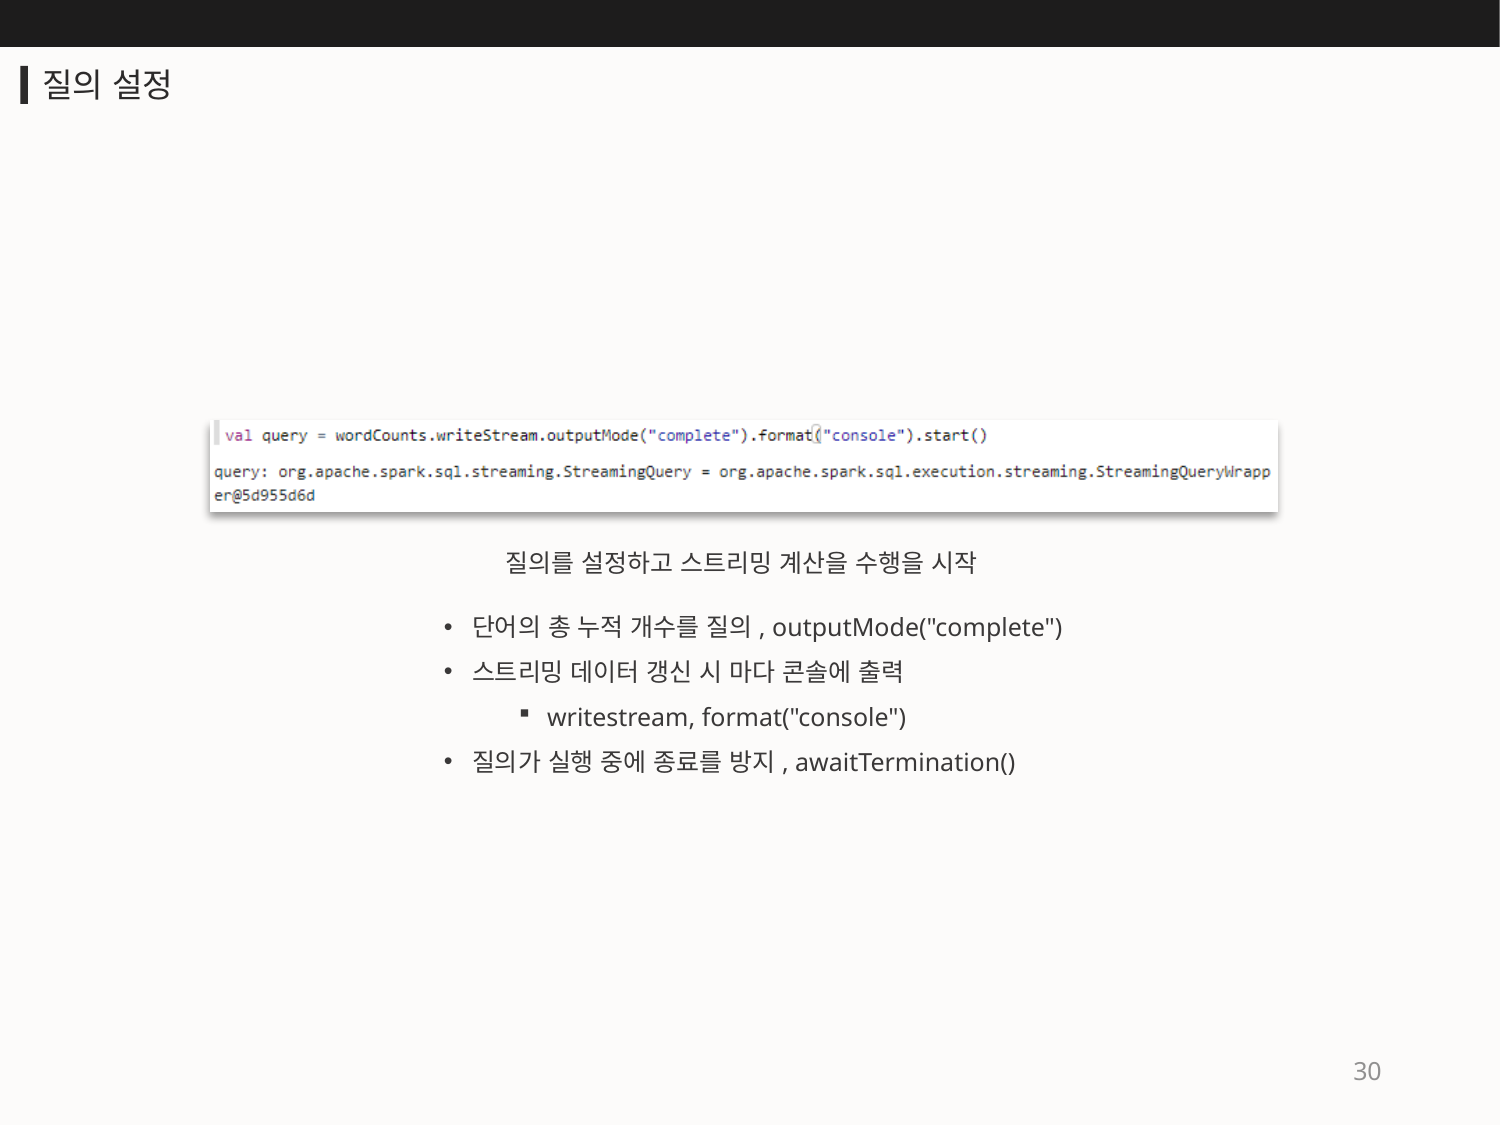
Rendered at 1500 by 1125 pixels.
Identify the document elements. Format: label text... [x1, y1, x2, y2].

text_box 질의 설정 [27, 56, 1140, 112]
picture [209, 420, 1278, 512]
text_box 질의를 설정하고 스트리밍 계산을 수행을 시작 단어의 총 누적 개수를 질의, outputMode("complete") 스트리밍 데이터 갱신 시 마다 콘솔에 출력 writestream, format("console") 질의가 실행 중에 종료를 방지, awaitTermination() [429, 525, 1094, 784]
text_box [19, 65, 27, 105]
slide_number 30 [1059, 1042, 1397, 1103]
text_box [0, 0, 1500, 48]
